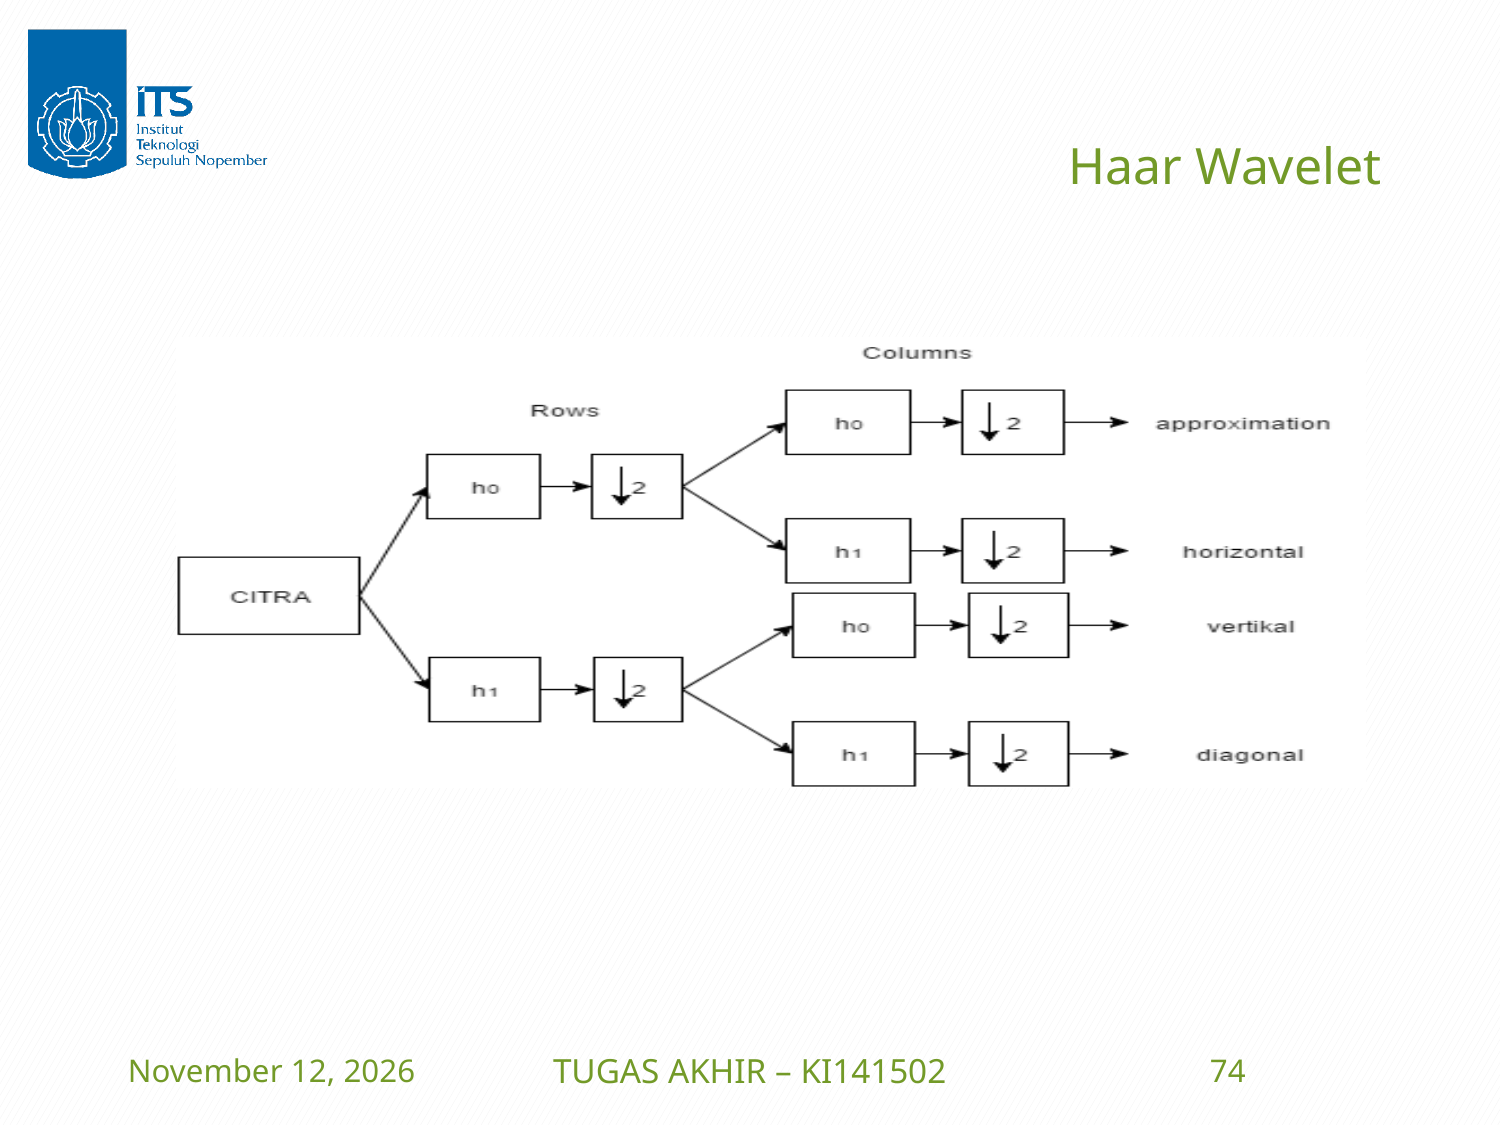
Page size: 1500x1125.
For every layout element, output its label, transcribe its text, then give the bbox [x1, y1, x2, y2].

slide_number 74 [1059, 1042, 1397, 1103]
picture [19, 21, 274, 187]
picture [176, 337, 1366, 788]
footer TUGAS AKHIR – KI141502 [496, 1042, 1004, 1103]
title Haar Wavelet [103, 59, 1397, 278]
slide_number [103, 1042, 441, 1103]
